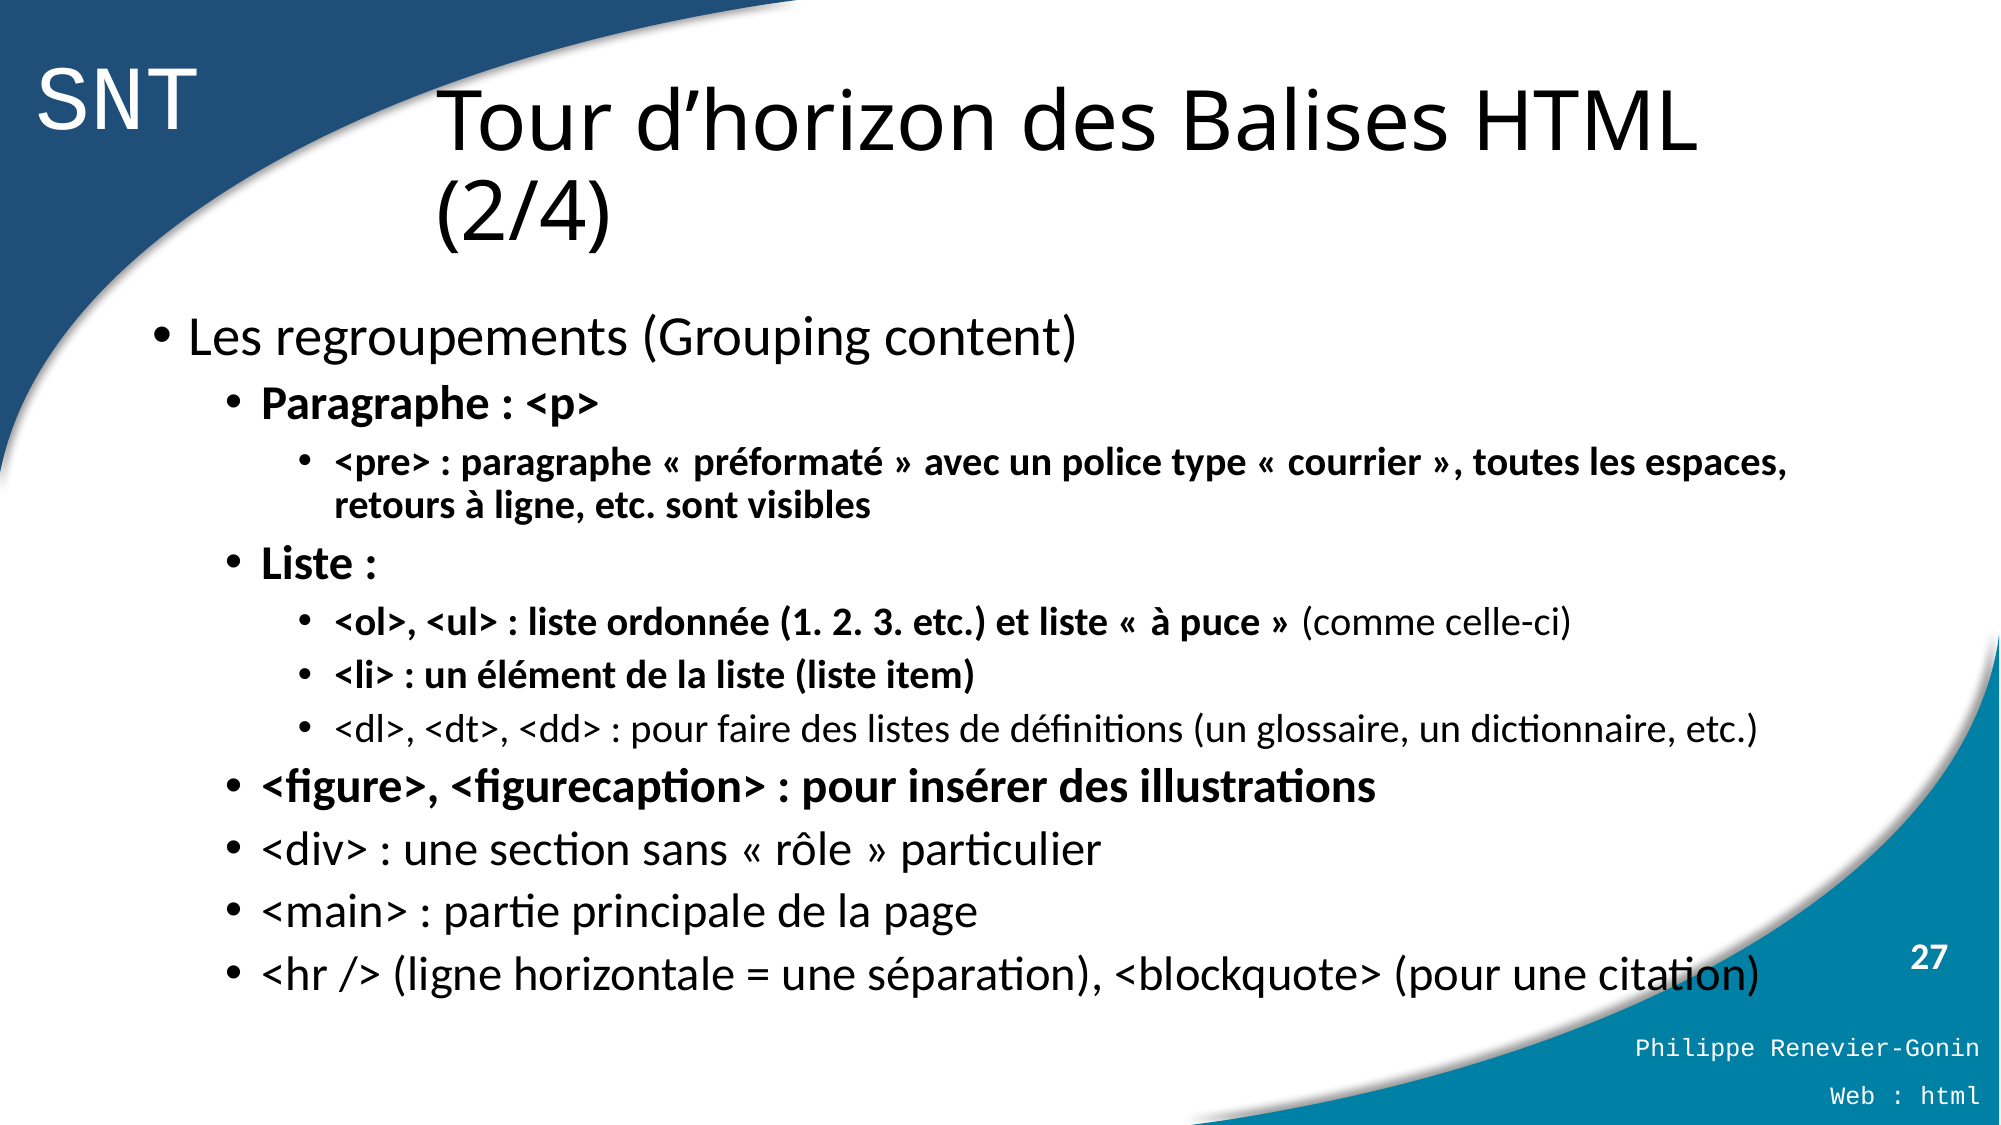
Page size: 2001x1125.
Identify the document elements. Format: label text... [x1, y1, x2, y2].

list Les regroupements (Grouping content) Paragraphe : <p> <pre> : paragraphe « préformaté » avec un police type « courrier », toutes les espaces, retours à ligne, etc. sont visibles Liste : <ol>, <ul> : liste ordonnée (1. 2. 3. etc.) et liste « à puce » (comme celle-ci) <li> : un élément de la liste (liste item) <dl>, <dt>, <dd> : pour faire des listes de définitions (un glossaire, un dictionnaire, etc.) <figure>, <figurecaption> : pour insérer des illustrations <div> : une section sans « rôle » particulier <main> : partie principale de la page <hr /> (ligne horizontale = une séparation), <blockquote> (pour une citation) [137, 299, 1863, 1014]
title Tour d’horizon des Balises HTML (2/4) [421, 59, 1863, 278]
